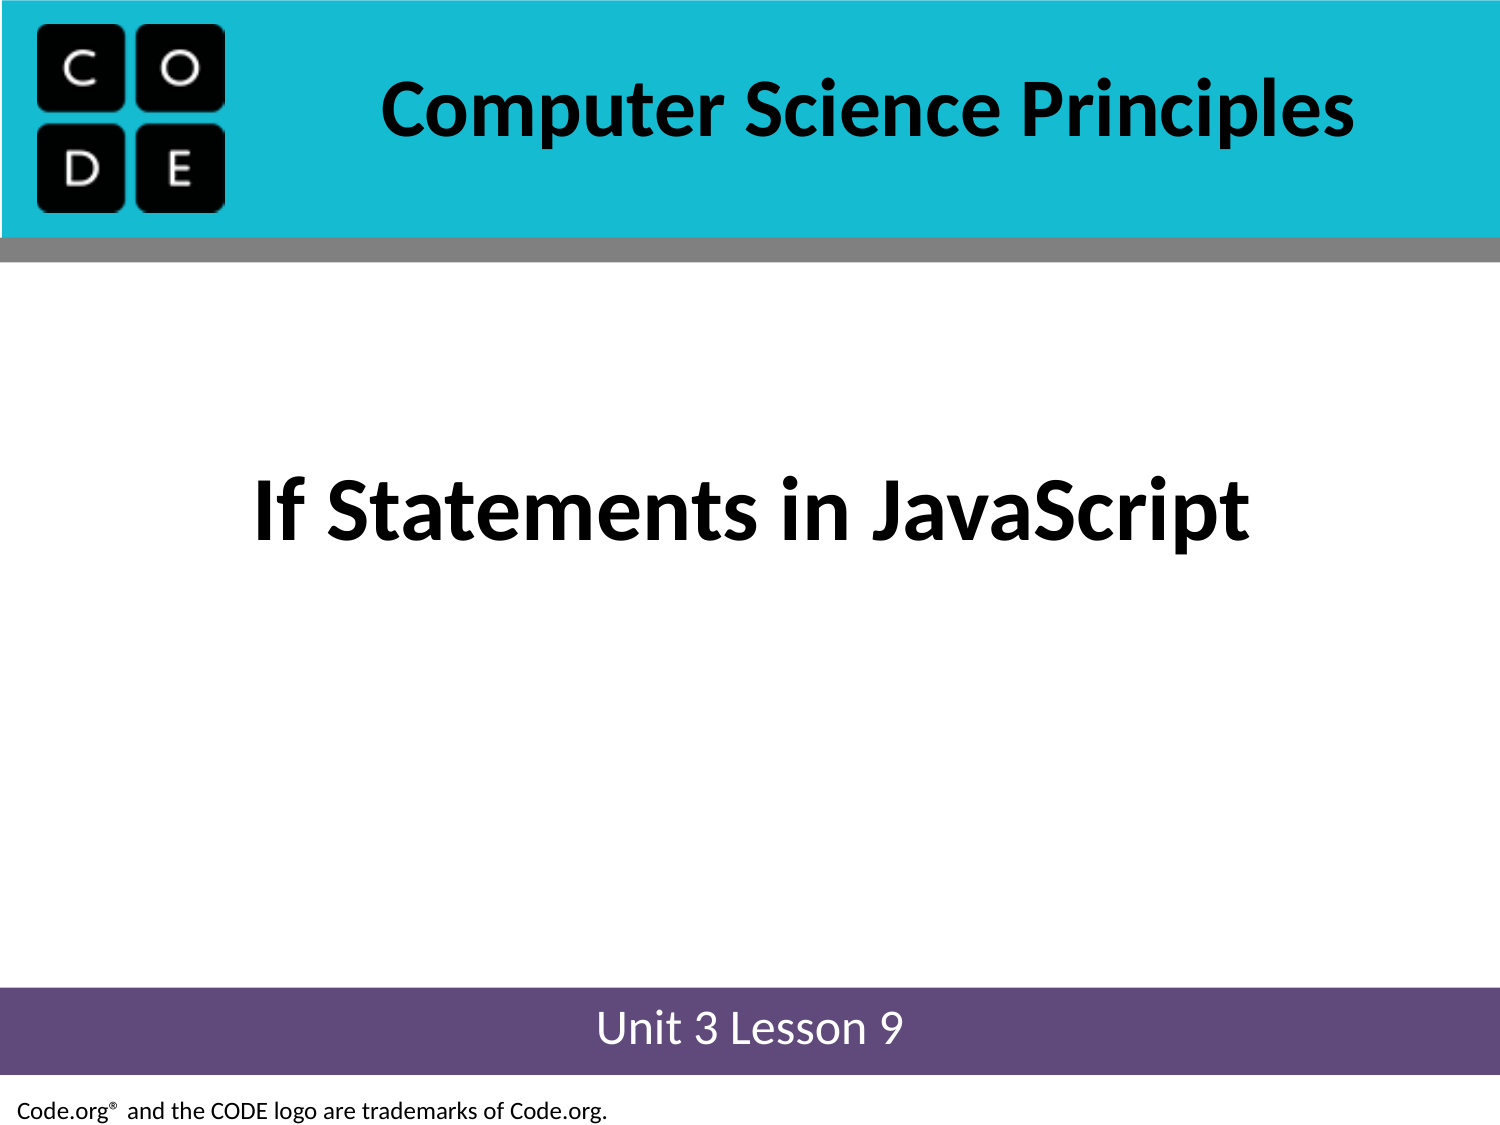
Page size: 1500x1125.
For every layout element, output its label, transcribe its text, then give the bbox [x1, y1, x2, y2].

text_box Code.org® and the CODE logo are trademarks of Code.org. [2, 1087, 624, 1125]
subtitle Unit 3 Lesson 9 [0, 987, 1500, 1076]
text_box [0, 235, 1500, 265]
text_box [0, 0, 1500, 235]
picture [37, 24, 226, 213]
text_box Computer Science Principles [349, 28, 1388, 179]
text_box If Statements in JavaScript [2, 383, 1500, 625]
